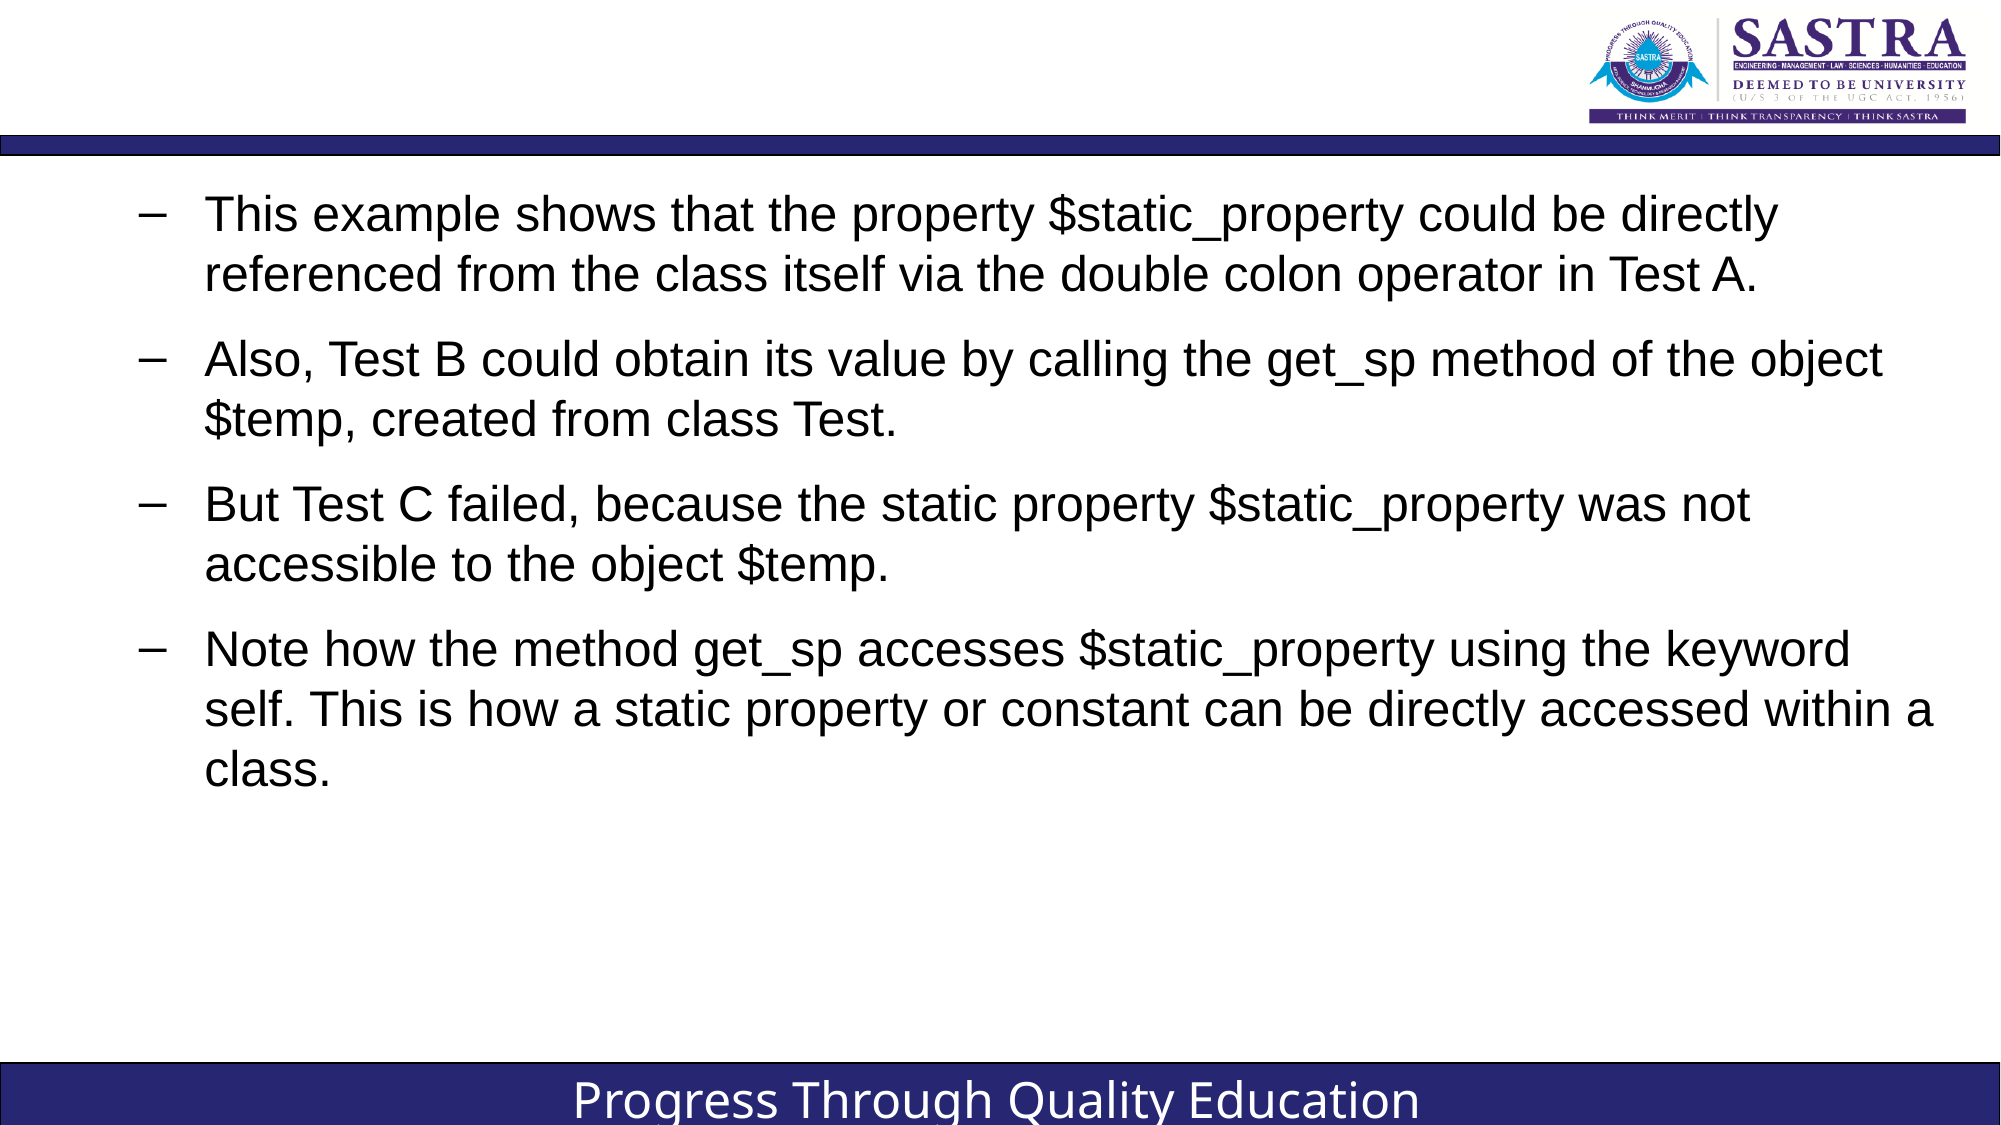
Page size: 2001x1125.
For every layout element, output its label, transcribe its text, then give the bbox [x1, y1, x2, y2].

picture [1566, 10, 1989, 130]
list This example shows that the property $static_property could be directly referenced from the class itself via the double colon operator in Test A. Also, Test B could obtain its value by calling the get_sp method of the object $temp, created from class Test. But Test C failed, because the static property $static_property was not accessible to the object $temp. Note how the method get_sp accesses $static_property using the keyword self. This is how a static property or constant can be directly accessed within a class. [37, 172, 1969, 1047]
